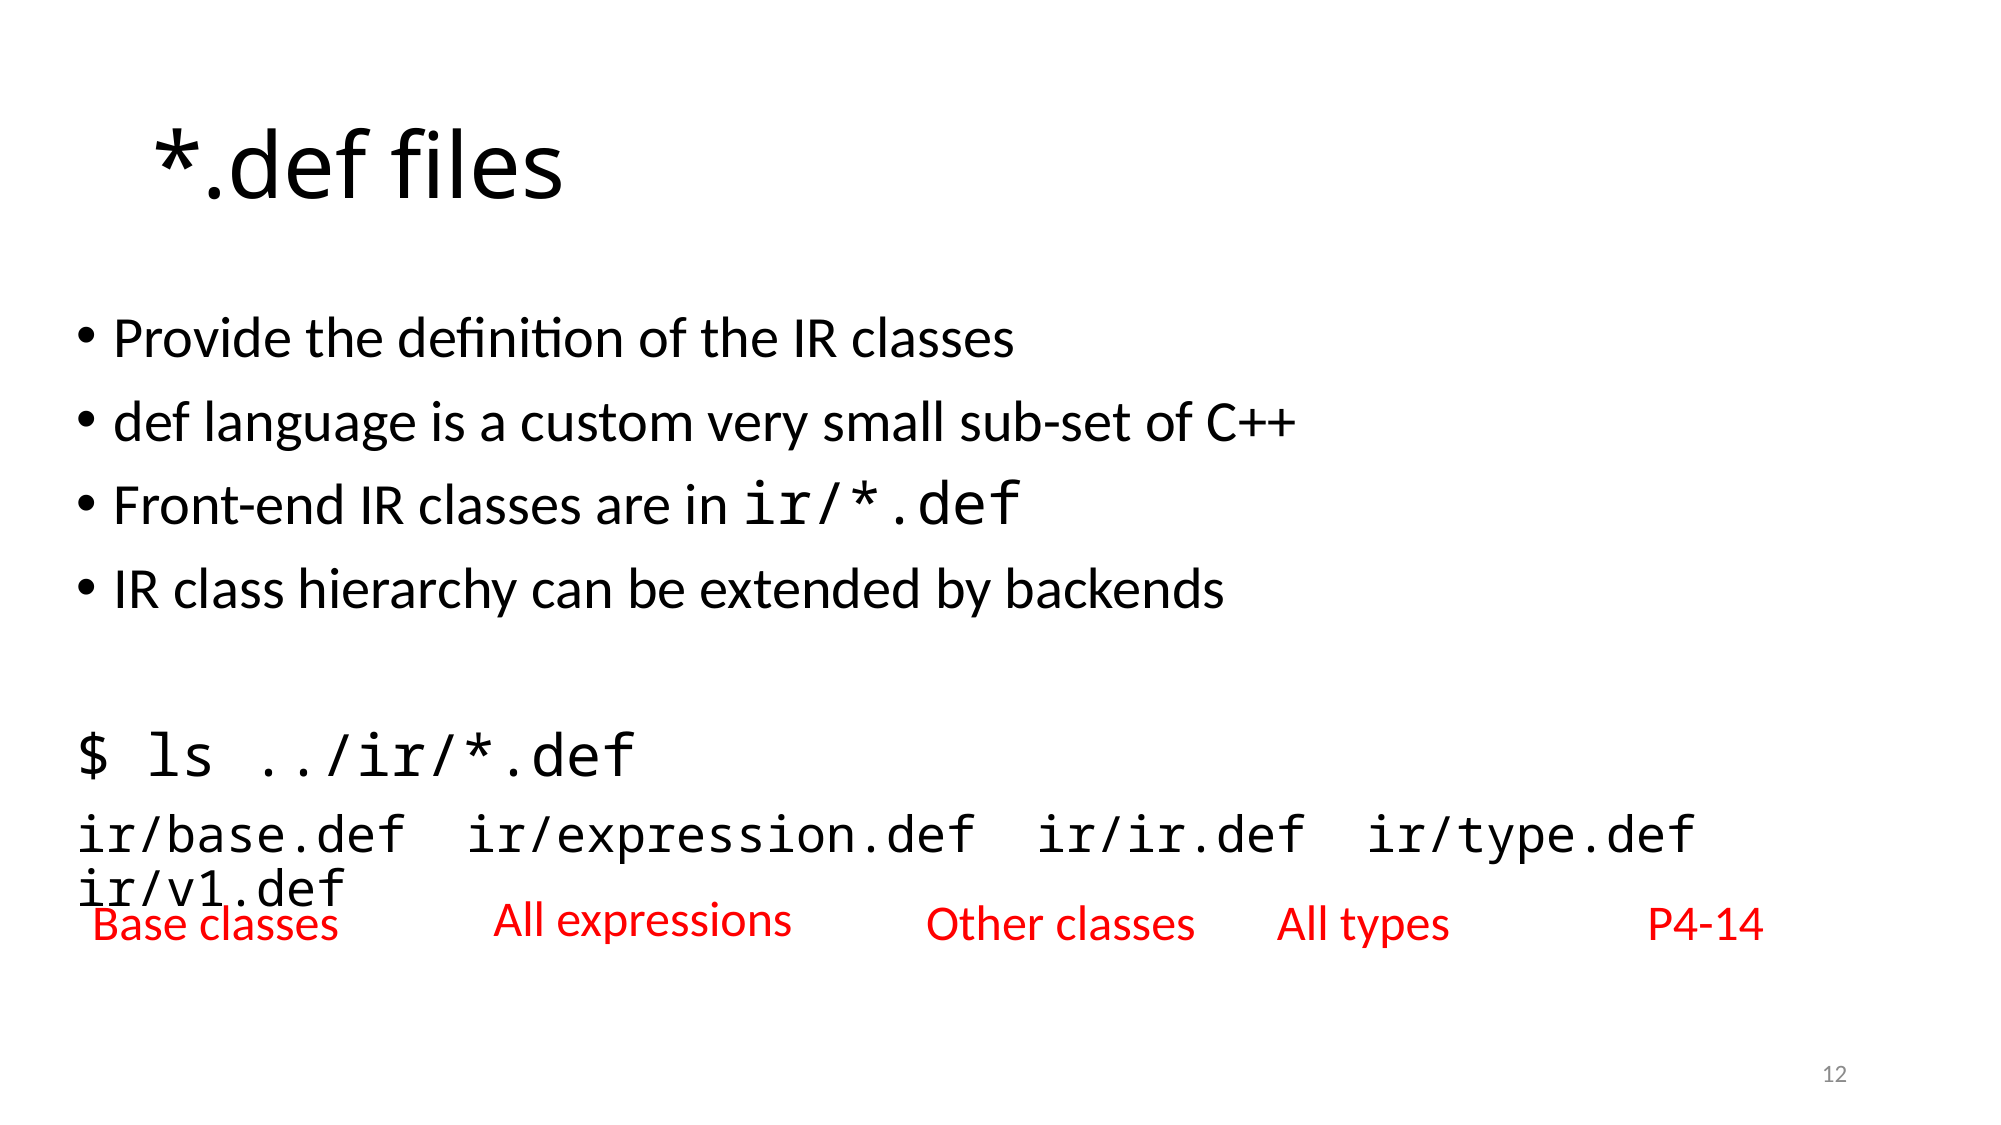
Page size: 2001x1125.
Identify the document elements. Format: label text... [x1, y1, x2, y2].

text_box All types [1262, 882, 1466, 958]
text_box All expressions [478, 879, 808, 955]
title *.def files [137, 59, 1863, 278]
text_box Other classes [911, 882, 1211, 958]
text_box P4-14 [1632, 882, 1779, 958]
text_box Base classes [77, 882, 355, 958]
list Provide the definition of the IR classes def language is a custom very small sub-set of C++ Front-end IR classes are in ir/*.def IR class hierarchy can be extended by backends $ ls ../ir/*.def ir/base.def ir/expression.def ir/ir.def ir/type.def ir/v1.def [61, 299, 1940, 1014]
slide_number 12 [1412, 1042, 1863, 1103]
